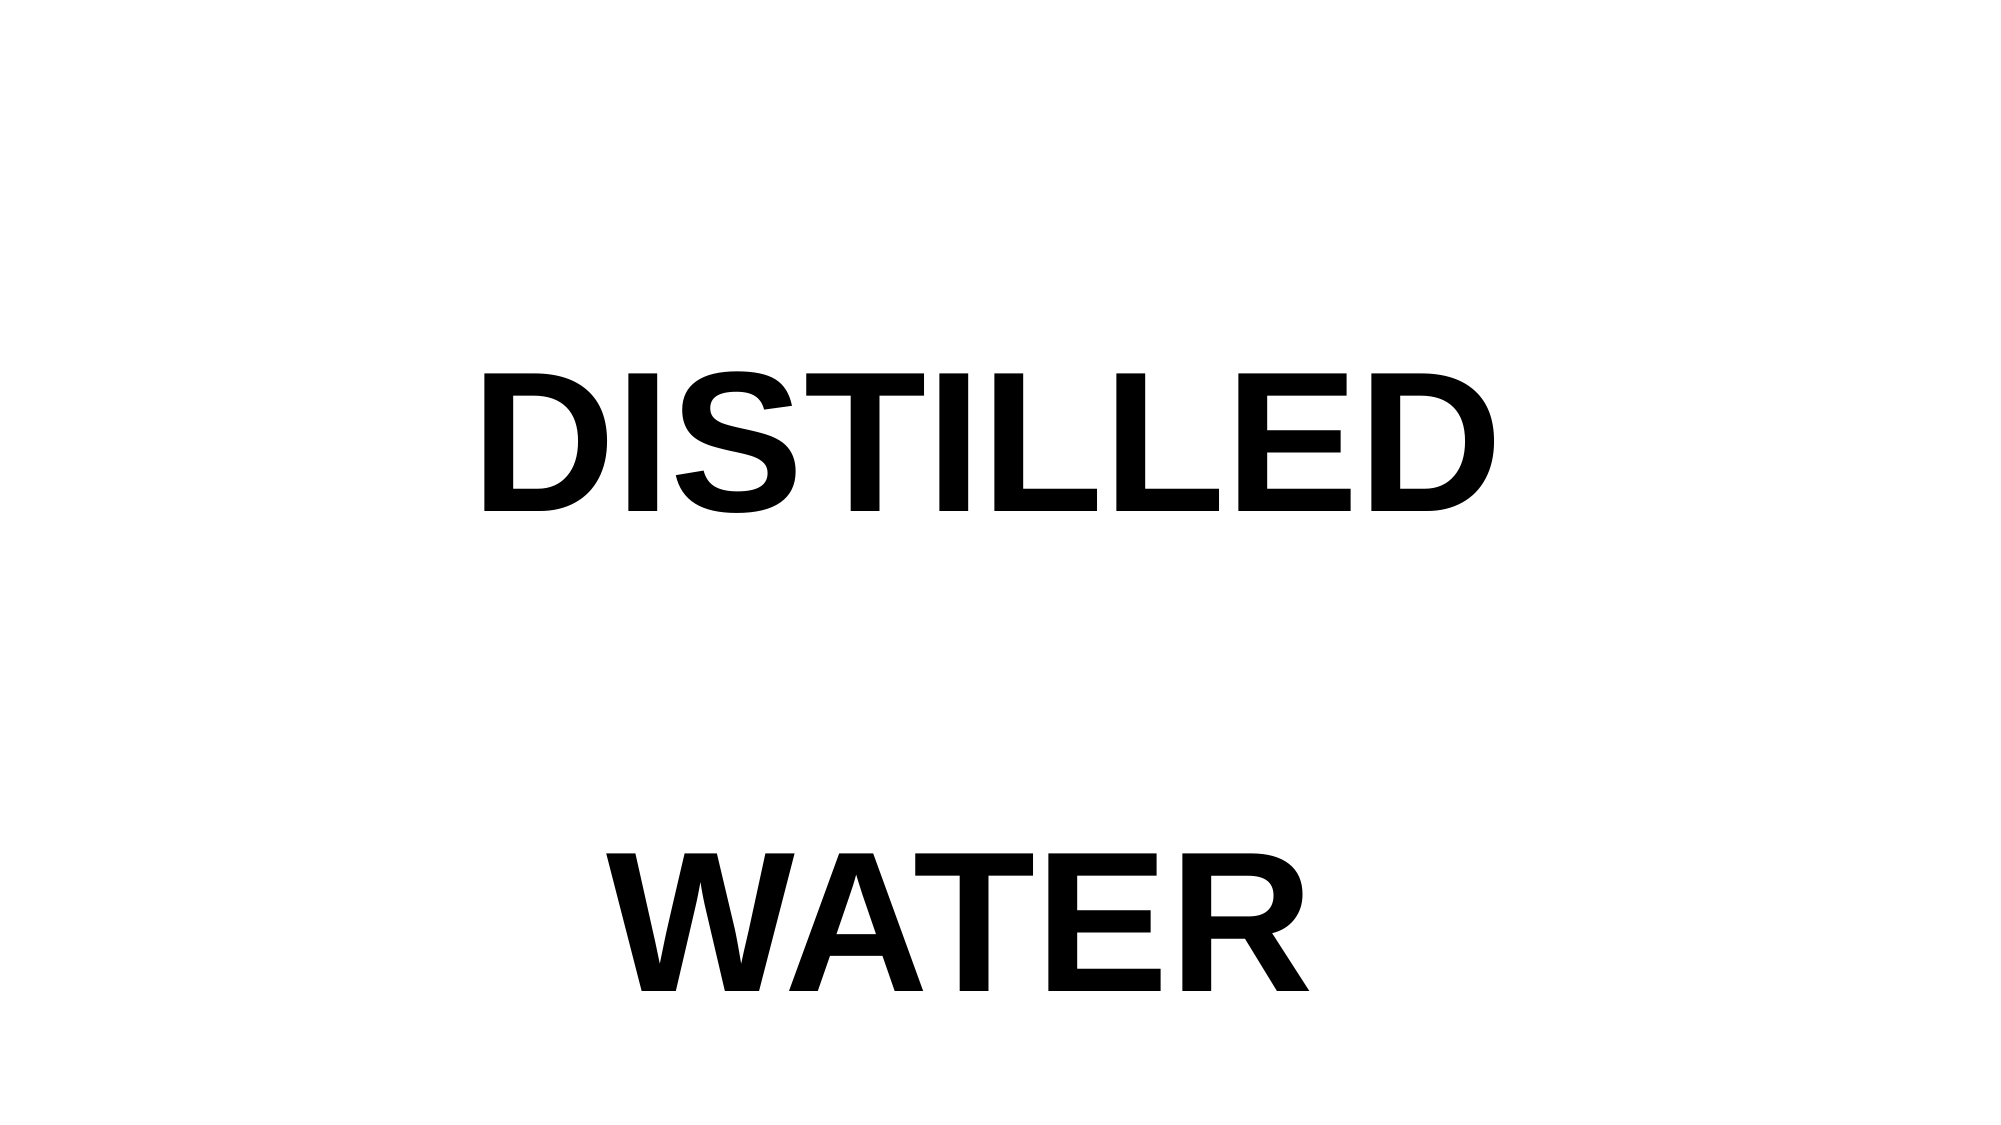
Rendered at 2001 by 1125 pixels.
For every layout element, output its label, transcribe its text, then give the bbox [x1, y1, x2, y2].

text_box DISTILLED WATER [434, 303, 1542, 804]
